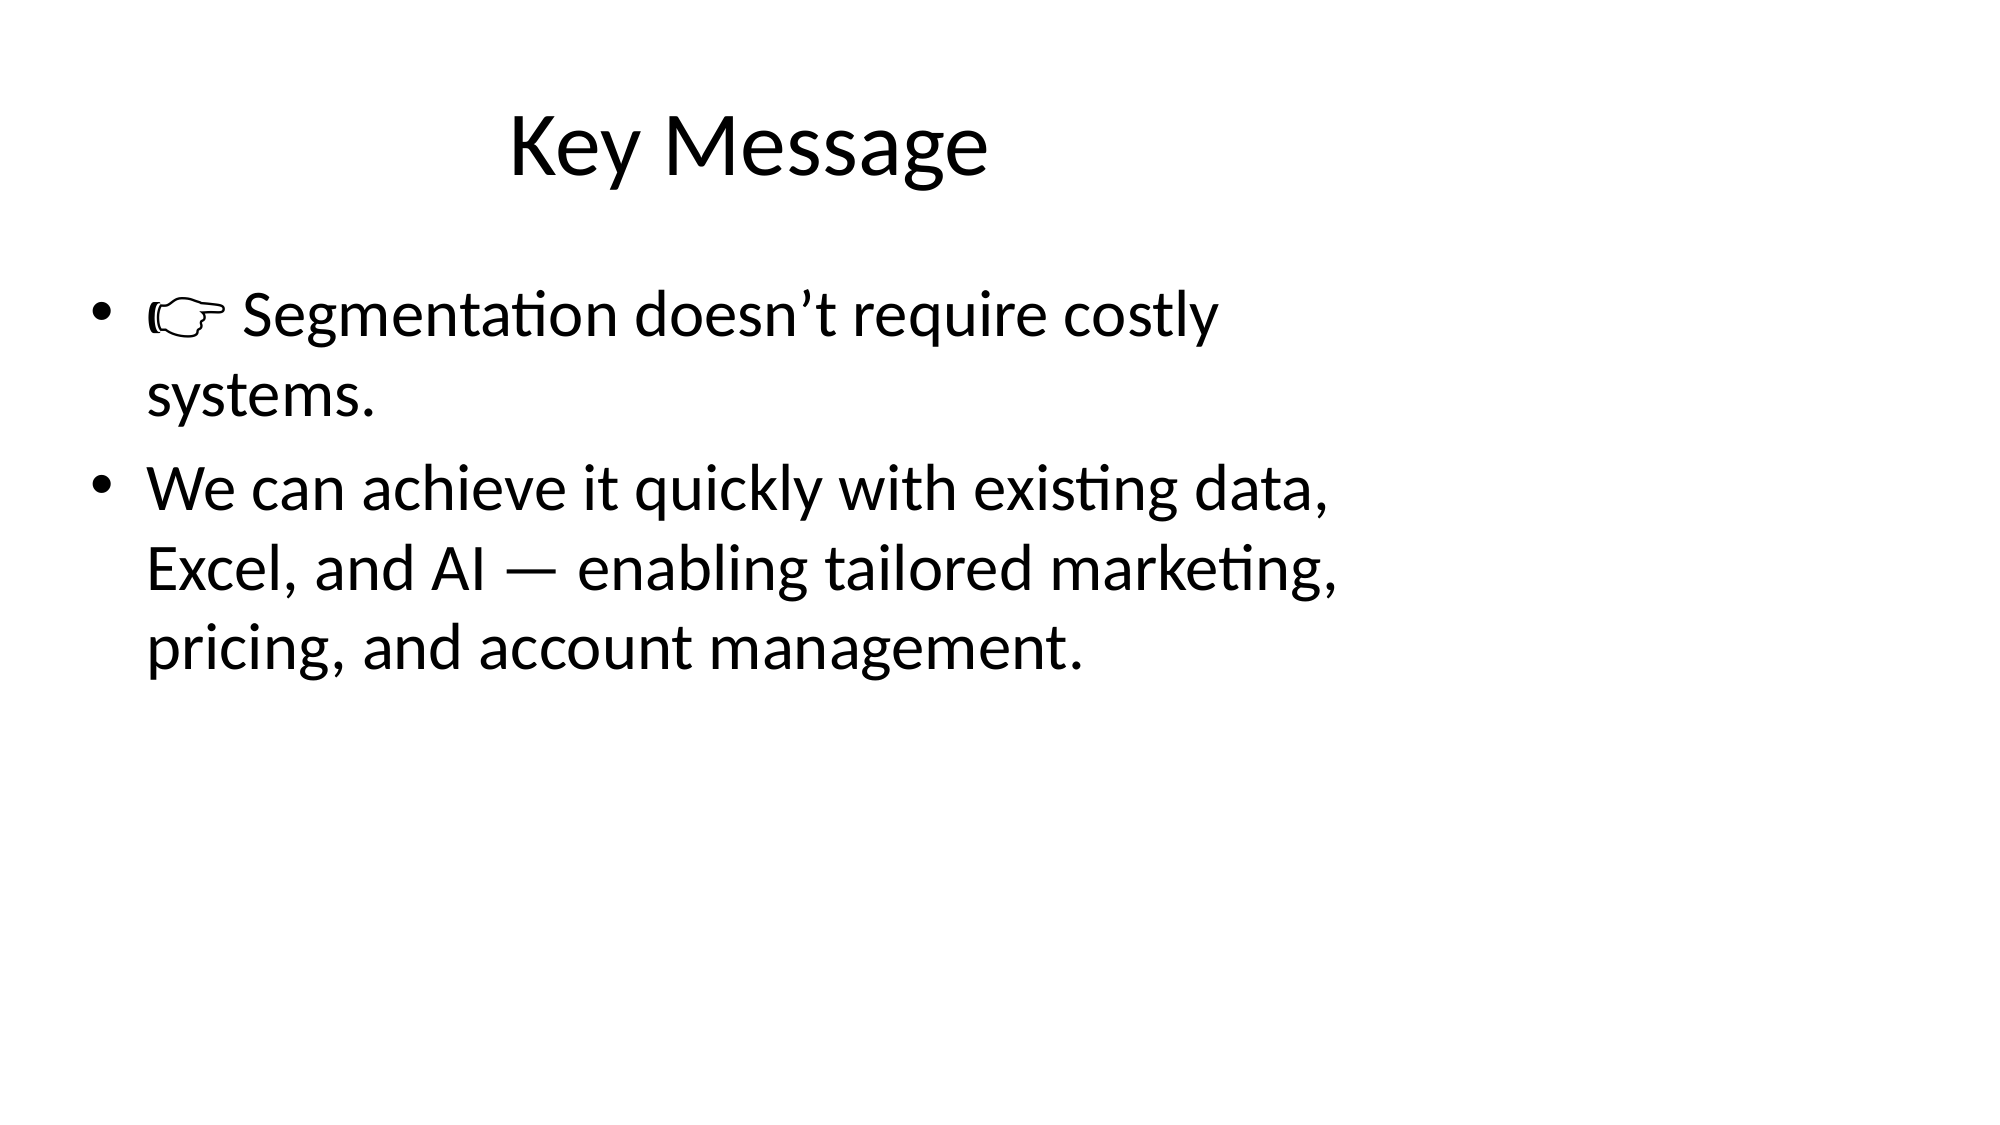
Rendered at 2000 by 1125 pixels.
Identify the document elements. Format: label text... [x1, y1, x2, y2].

title Key Message [75, 45, 1425, 233]
list 👉 Segmentation doesn’t require costly systems. We can achieve it quickly with existing data, Excel, and AI — enabling tailored marketing, pricing, and account management. [75, 262, 1425, 1005]
